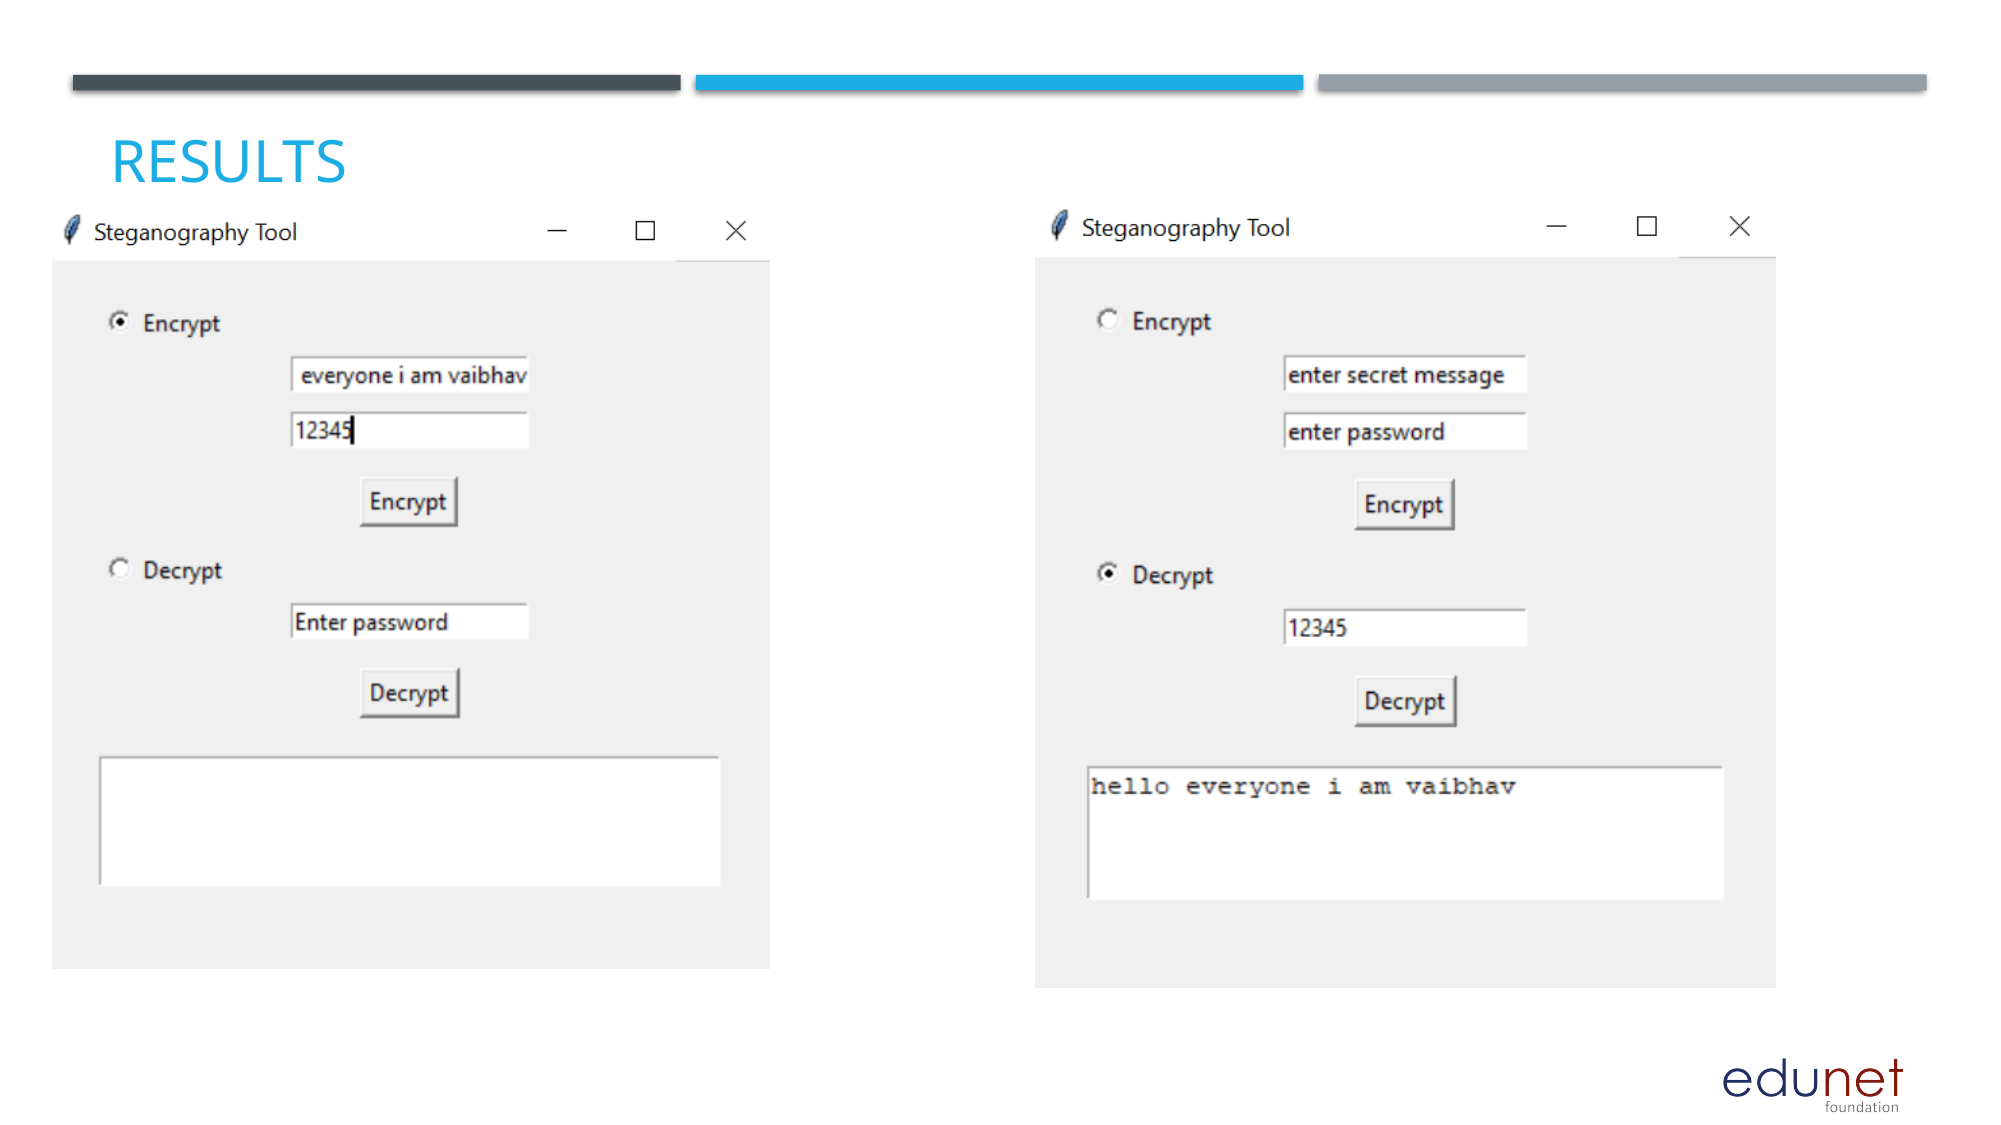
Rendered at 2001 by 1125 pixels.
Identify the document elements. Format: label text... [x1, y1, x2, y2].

picture [1719, 1056, 1905, 1116]
picture [1034, 201, 1777, 988]
title Results [95, 115, 1905, 203]
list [52, 201, 771, 970]
